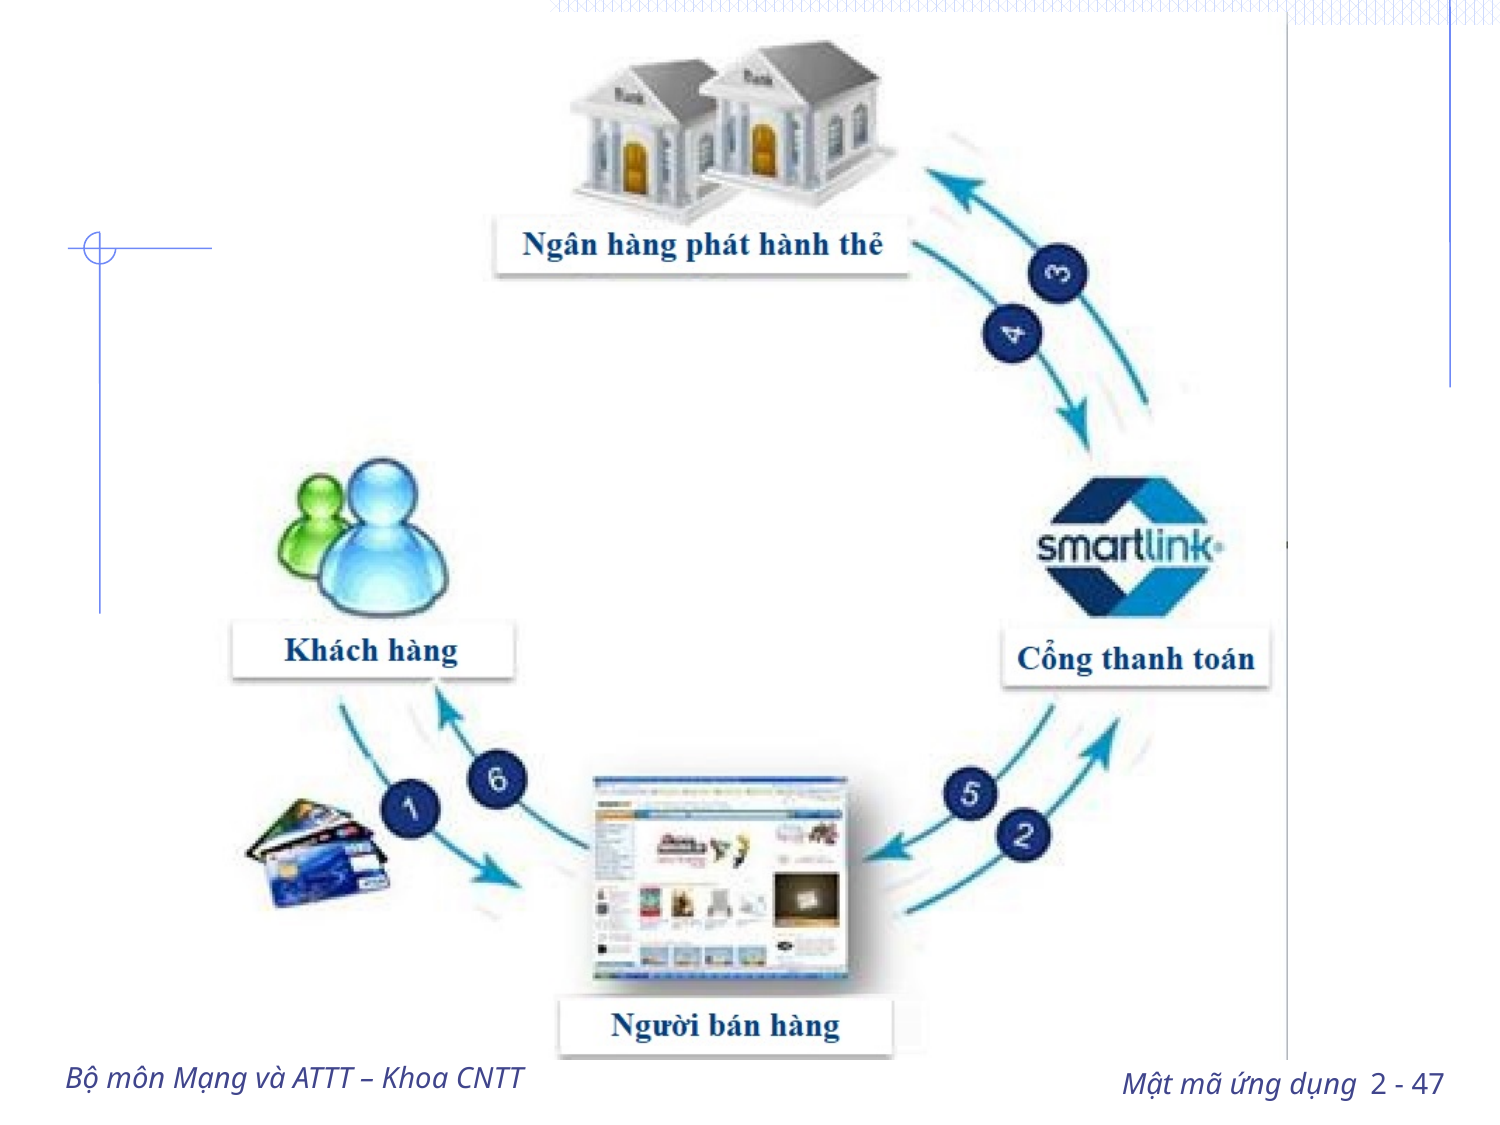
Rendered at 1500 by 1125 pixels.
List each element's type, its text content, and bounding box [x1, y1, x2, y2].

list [212, 12, 1288, 1060]
slide_number Bộ môn Mạng và ATTT – Khoa CNTT [50, 1027, 638, 1103]
